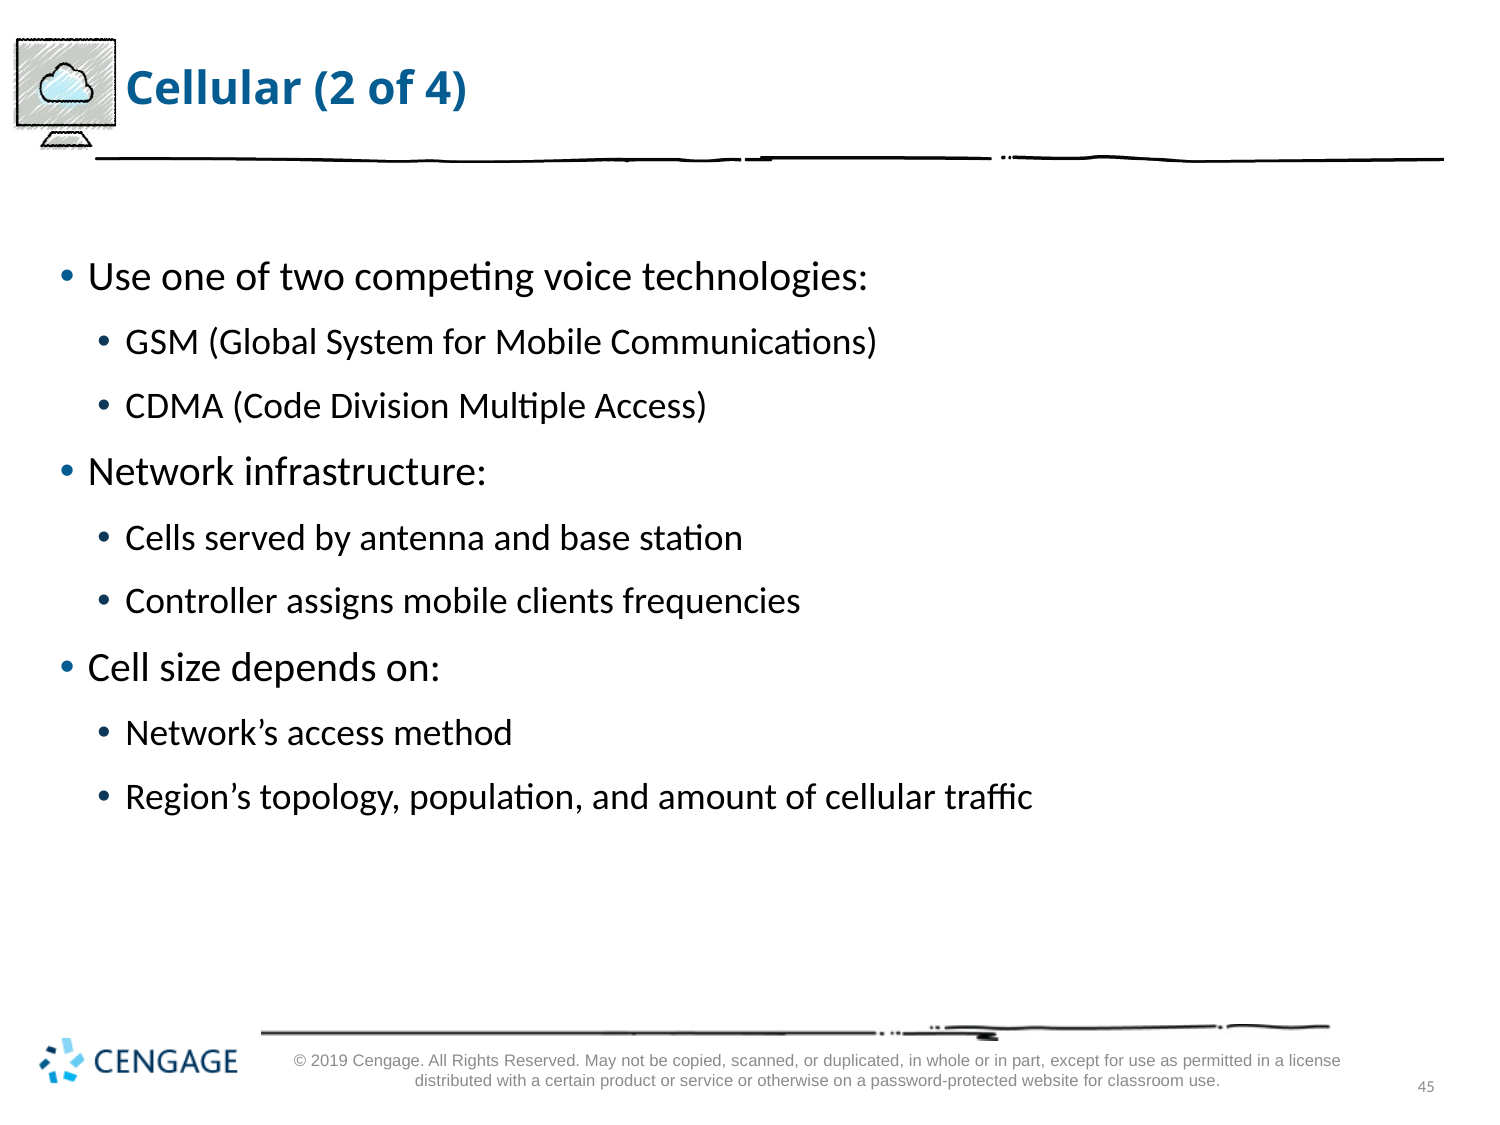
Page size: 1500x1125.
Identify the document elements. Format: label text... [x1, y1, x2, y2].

picture [95, 155, 1444, 163]
picture [19, 1024, 250, 1096]
picture [261, 1024, 1331, 1041]
footer © 2019 Cengage. All Rights Reserved. May not be copied, scanned, or duplicated, in whole or in part, except for use as permitted in a license distributed with a certain product or service or otherwise on a password-protected website for classroom use. [262, 1050, 1375, 1091]
list Use one of two competing voice technologies: G S M (Global System for Mobile Communications) C D M A (Code Division Multiple Access) Network infrastructure: Cells served by antenna and base station Controller assigns mobile clients frequencies Cell size depends on: Network’s access method Region’s topology, population, and amount of cellular traffic [59, 252, 1441, 824]
title Cellular (2 of 4) [125, 66, 1442, 116]
picture [13, 36, 117, 151]
